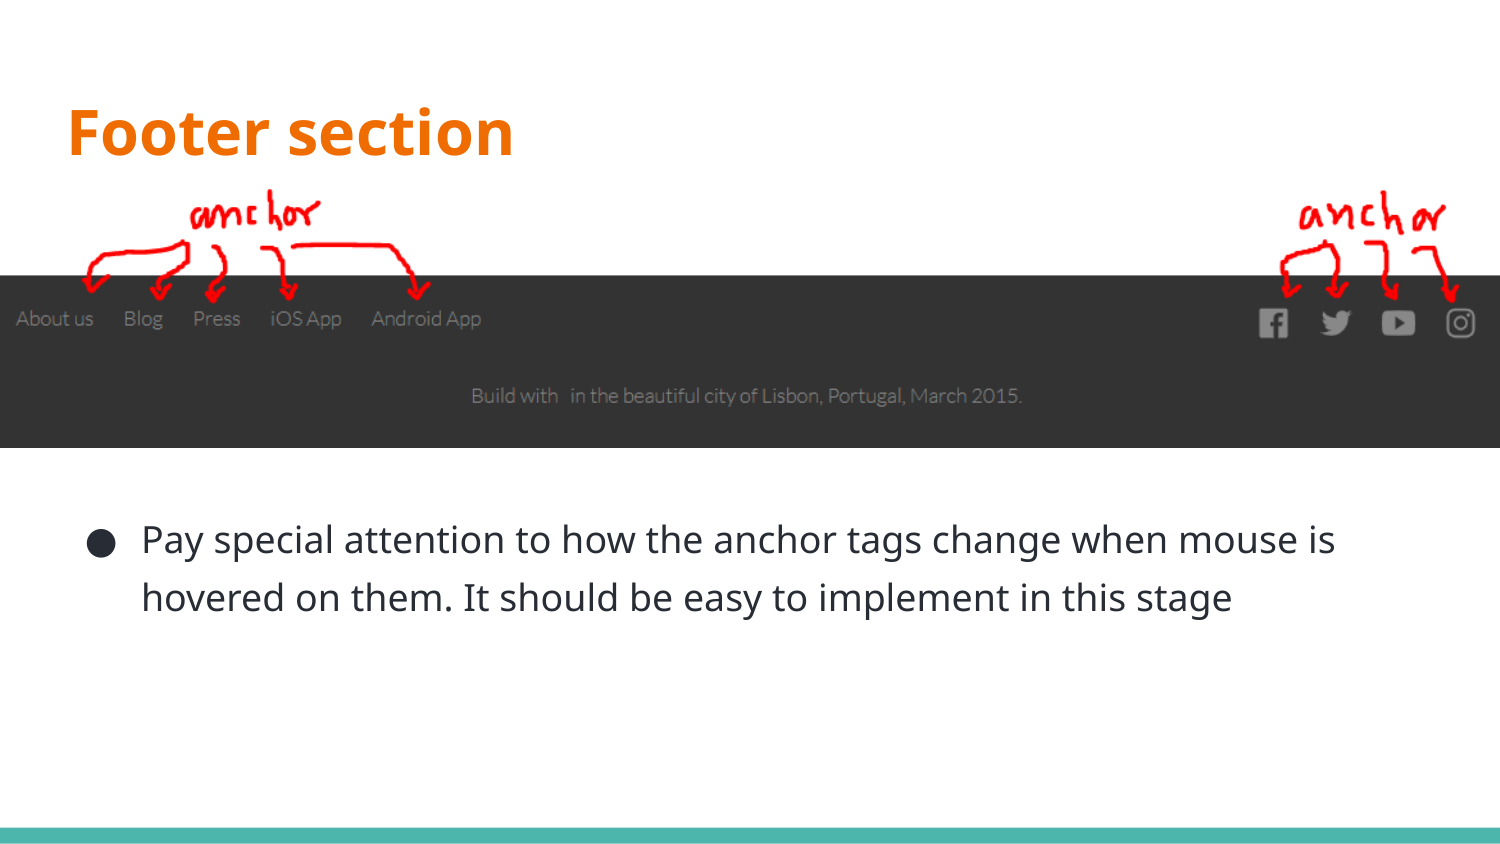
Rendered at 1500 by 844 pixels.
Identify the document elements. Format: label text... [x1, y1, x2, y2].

title Footer section [51, 72, 1449, 187]
picture [0, 188, 1500, 449]
list Pay special attention to how the anchor tags change when mouse is hovered on them. It should be easy to implement in this stage [51, 490, 1449, 750]
